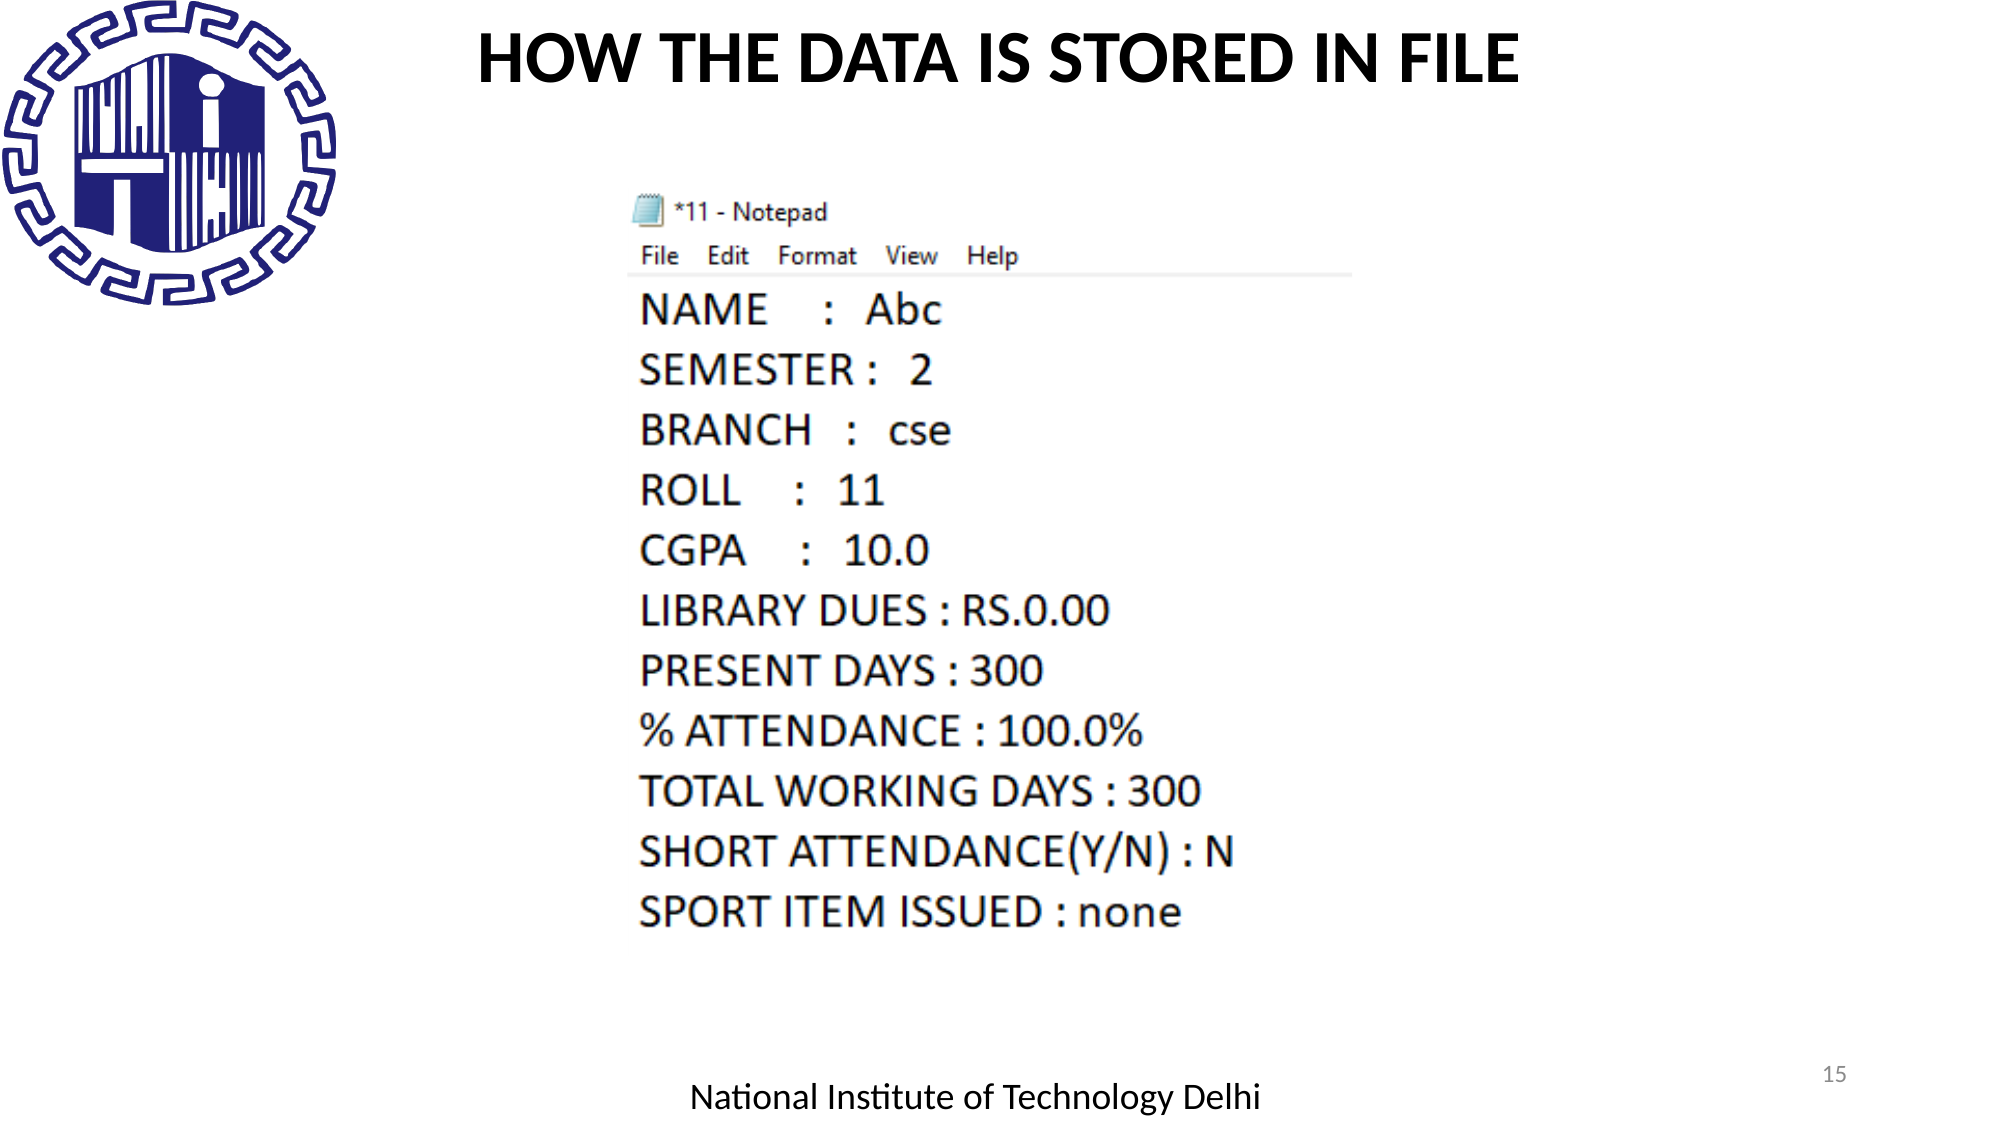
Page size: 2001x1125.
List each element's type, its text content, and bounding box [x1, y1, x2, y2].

text_box HOW THE DATA IS STORED IN FILE [463, 0, 1537, 105]
slide_number 15 [1412, 1042, 1863, 1103]
text_box National Institute of Technology Delhi [674, 1064, 1321, 1125]
picture [0, 0, 337, 307]
picture [627, 188, 1353, 956]
